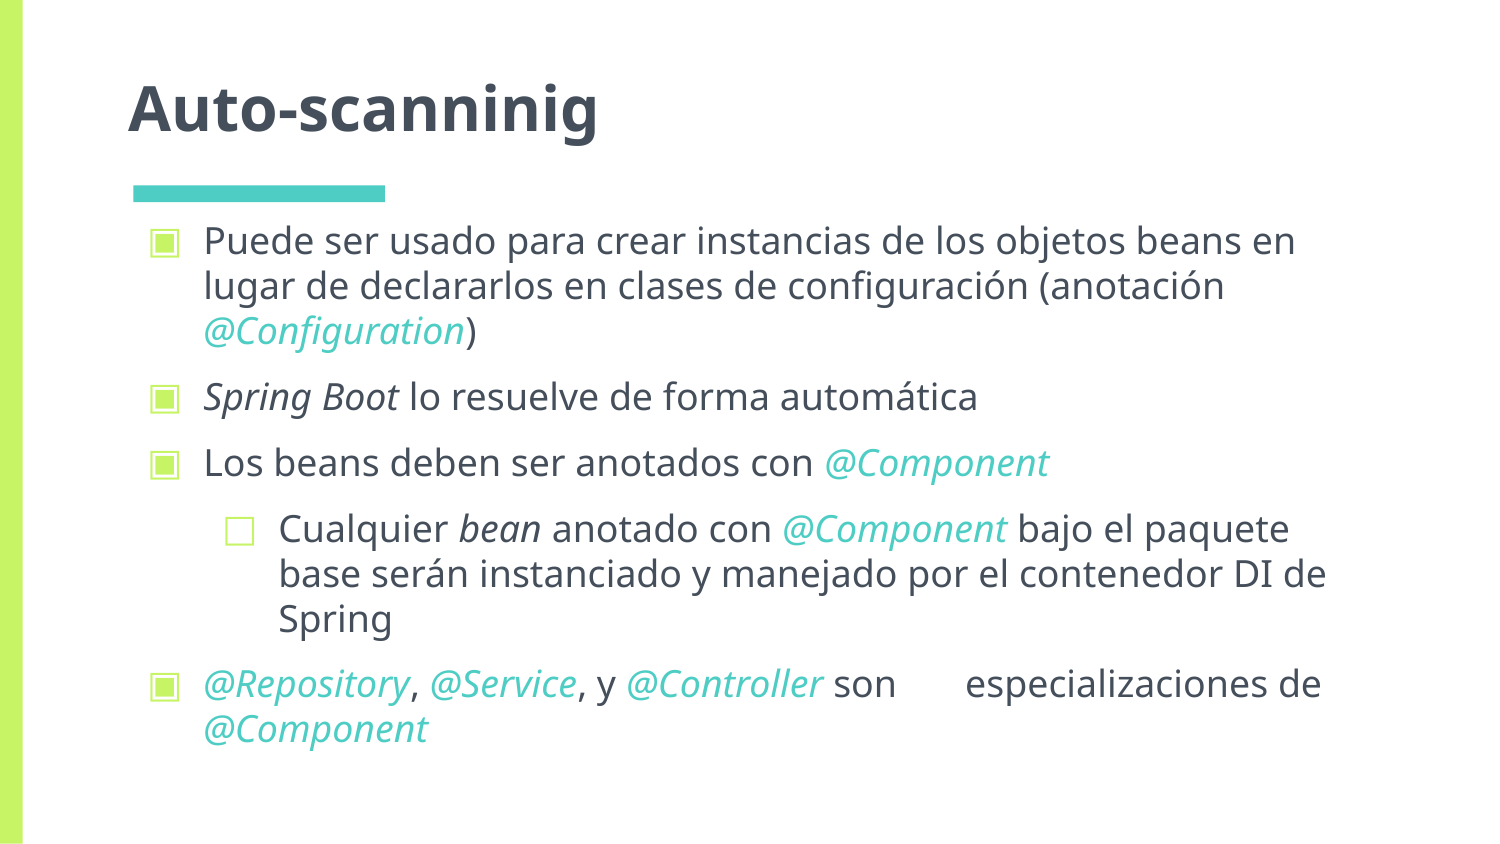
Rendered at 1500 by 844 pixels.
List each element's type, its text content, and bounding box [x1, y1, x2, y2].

title Auto-scanninig [113, 0, 1451, 159]
list Puede ser usado para crear instancias de los objetos beans en lugar de declararlos en clases de configuración (anotación @Configuration) Spring Boot lo resuelve de forma automática Los beans deben ser anotados con @Component Cualquier bean anotado con @Component bajo el paquete base serán instanciado y manejado por el contenedor DI de Spring @Repository, @Service, y @Controller son especializaciones de @Component [113, 201, 1387, 766]
